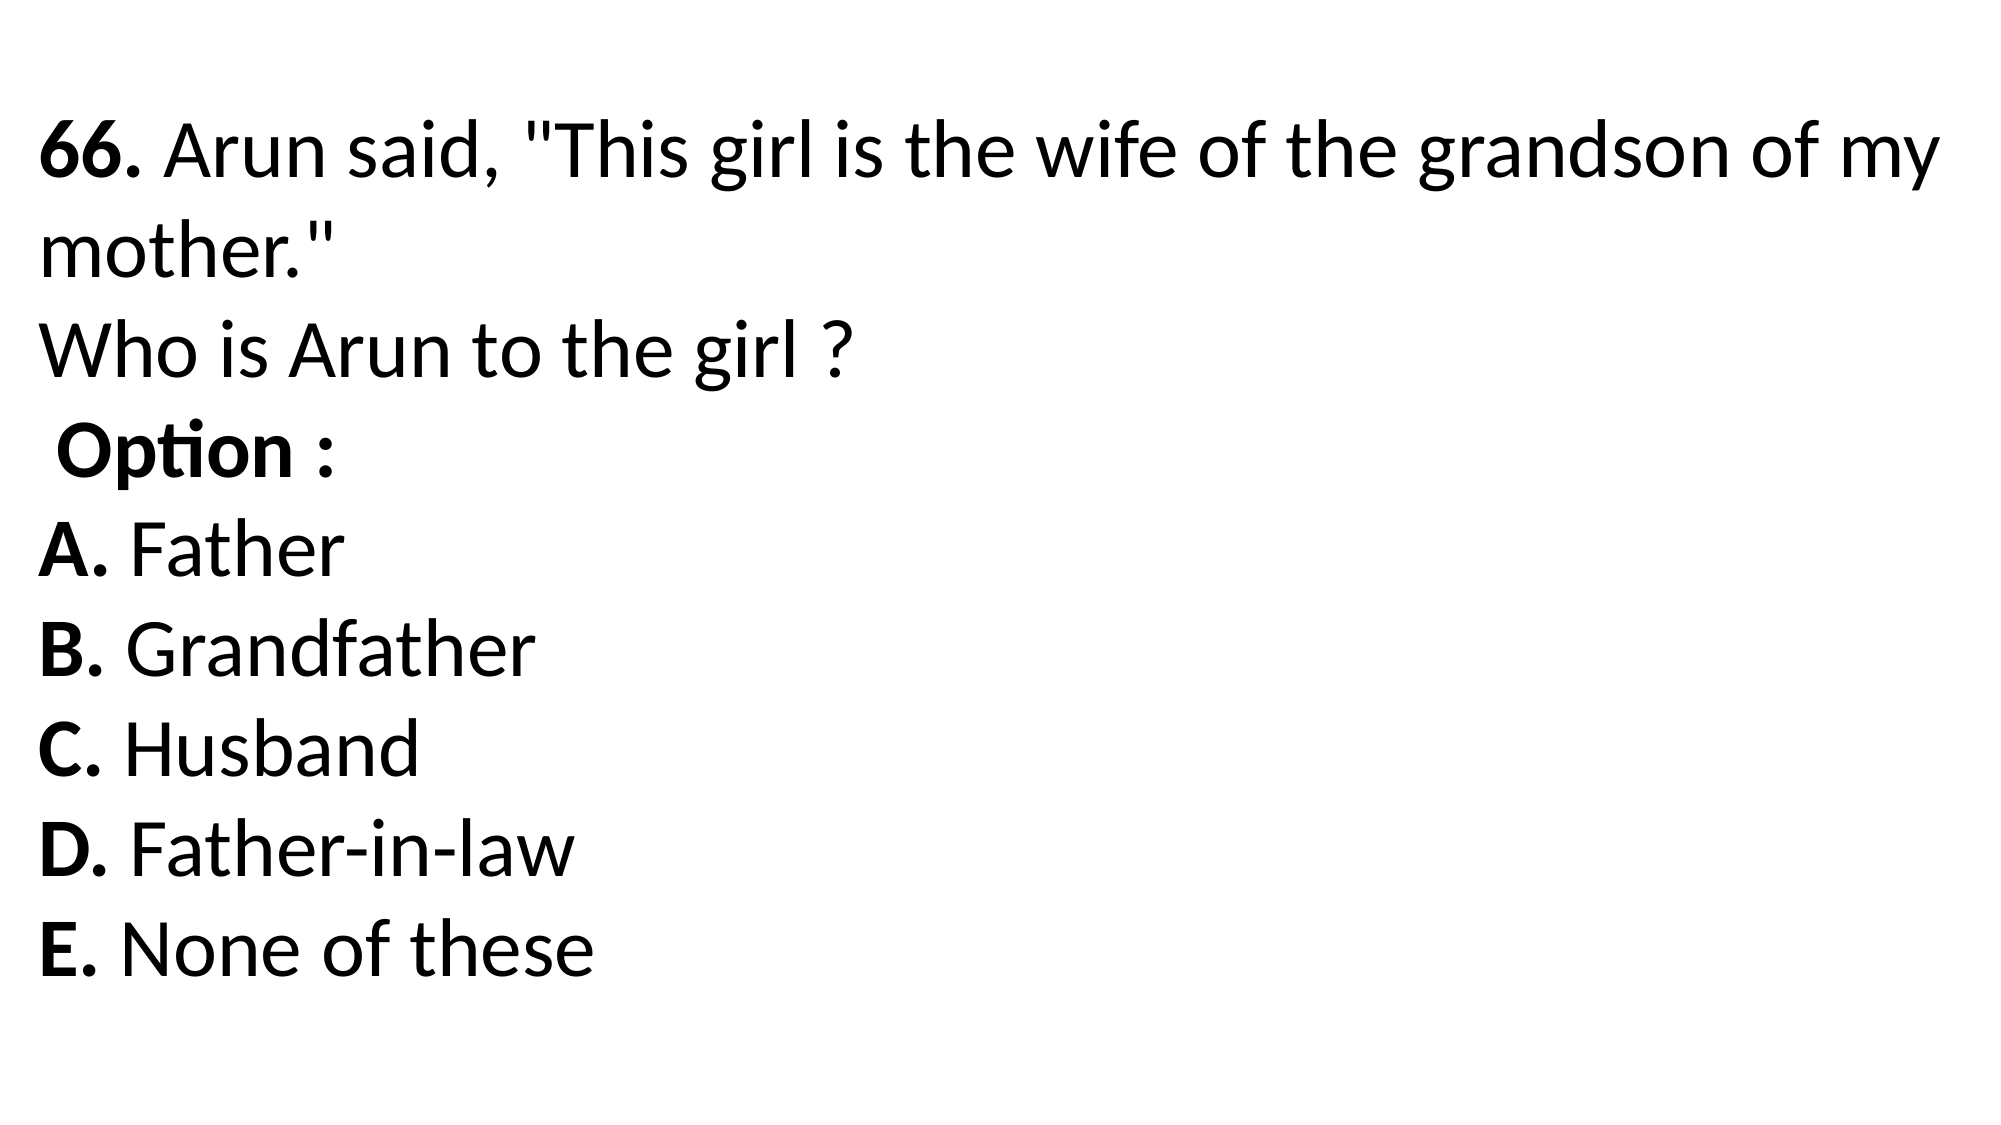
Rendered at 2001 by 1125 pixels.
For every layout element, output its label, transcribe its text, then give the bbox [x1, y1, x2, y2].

text_box 66. Arun said, "This girl is the wife of the grandson of my mother." Who is Arun to the girl ? Option : A. Father B. Grandfather C. Husband D. Father-in-law E. None of these [23, 86, 1979, 1001]
